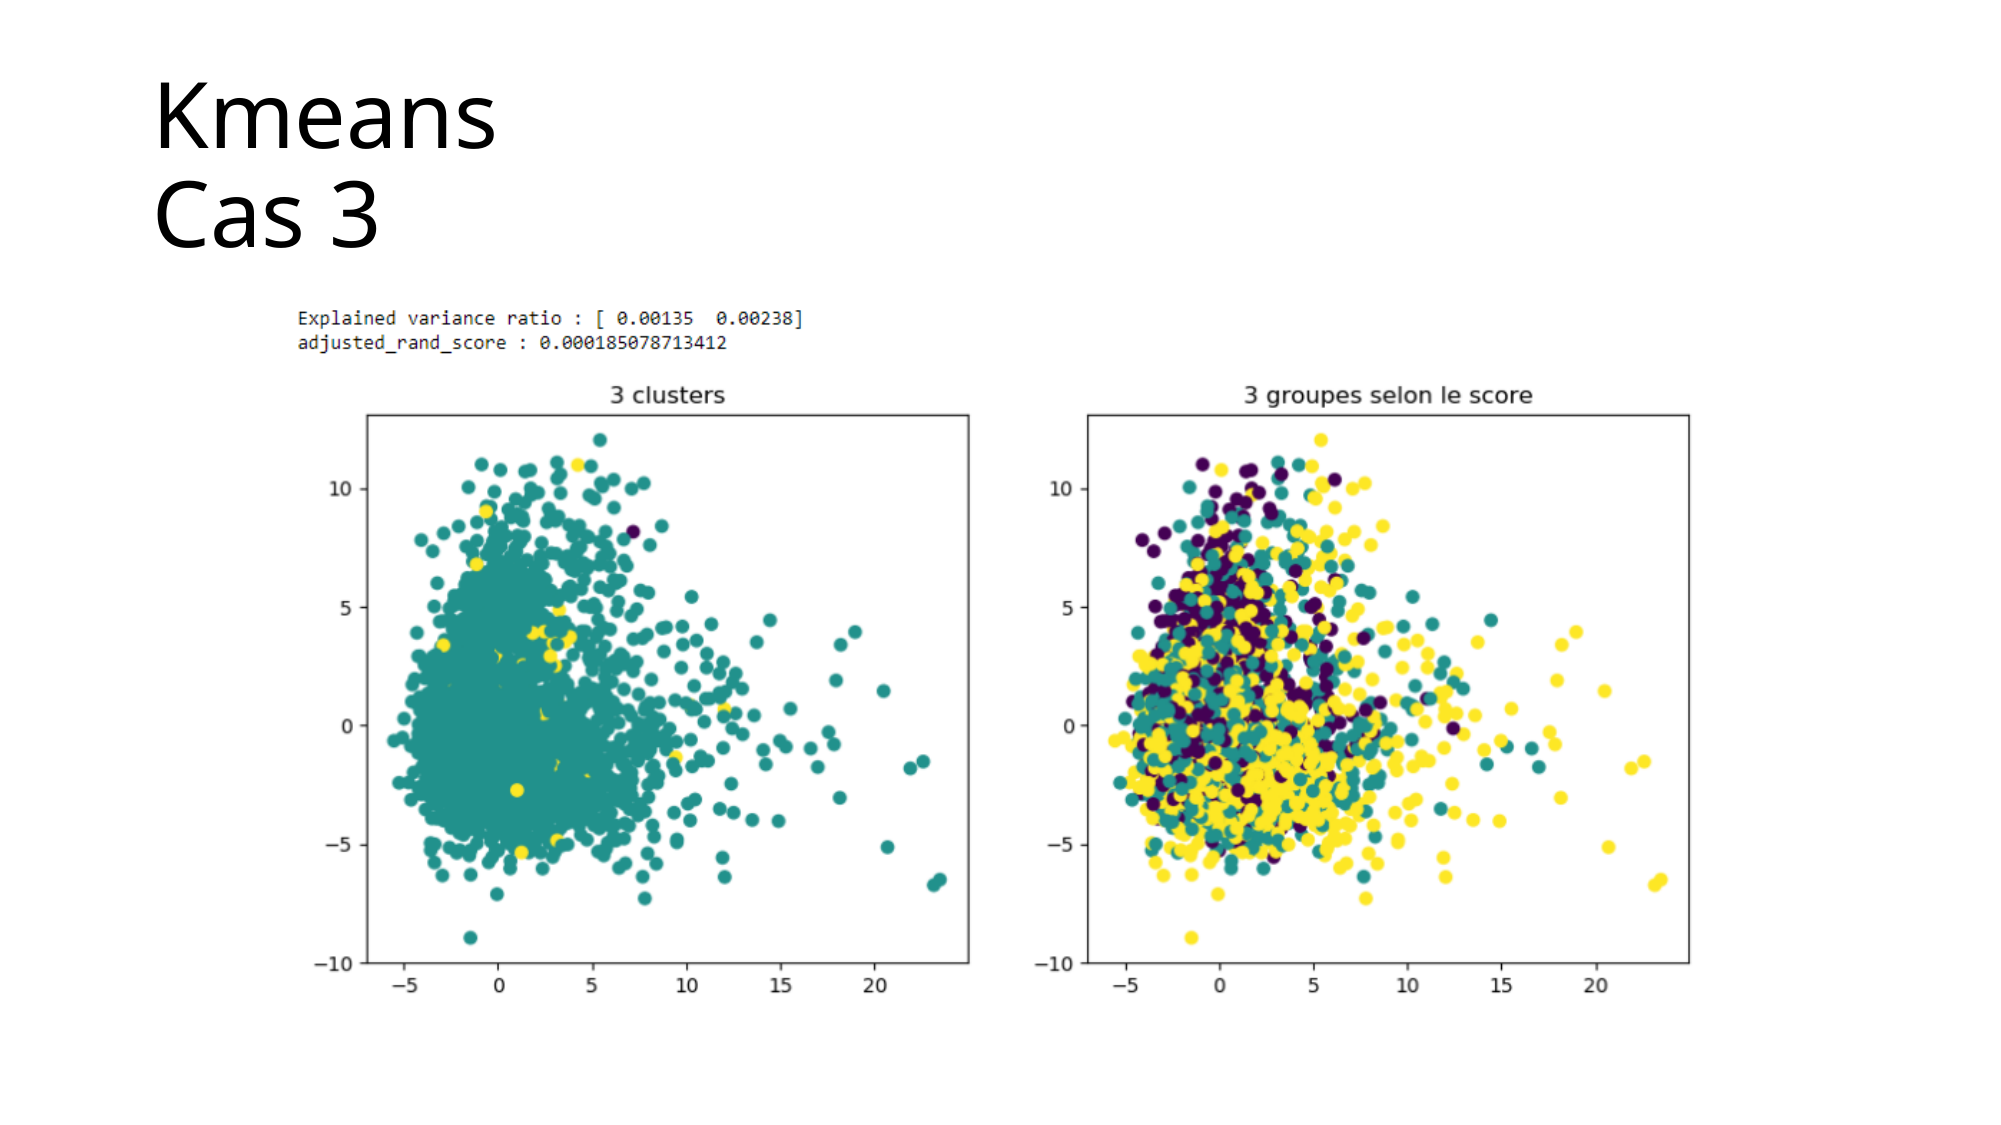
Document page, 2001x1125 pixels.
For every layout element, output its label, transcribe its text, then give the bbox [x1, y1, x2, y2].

title Kmeans Cas 3 [137, 59, 1863, 278]
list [290, 299, 1710, 1014]
